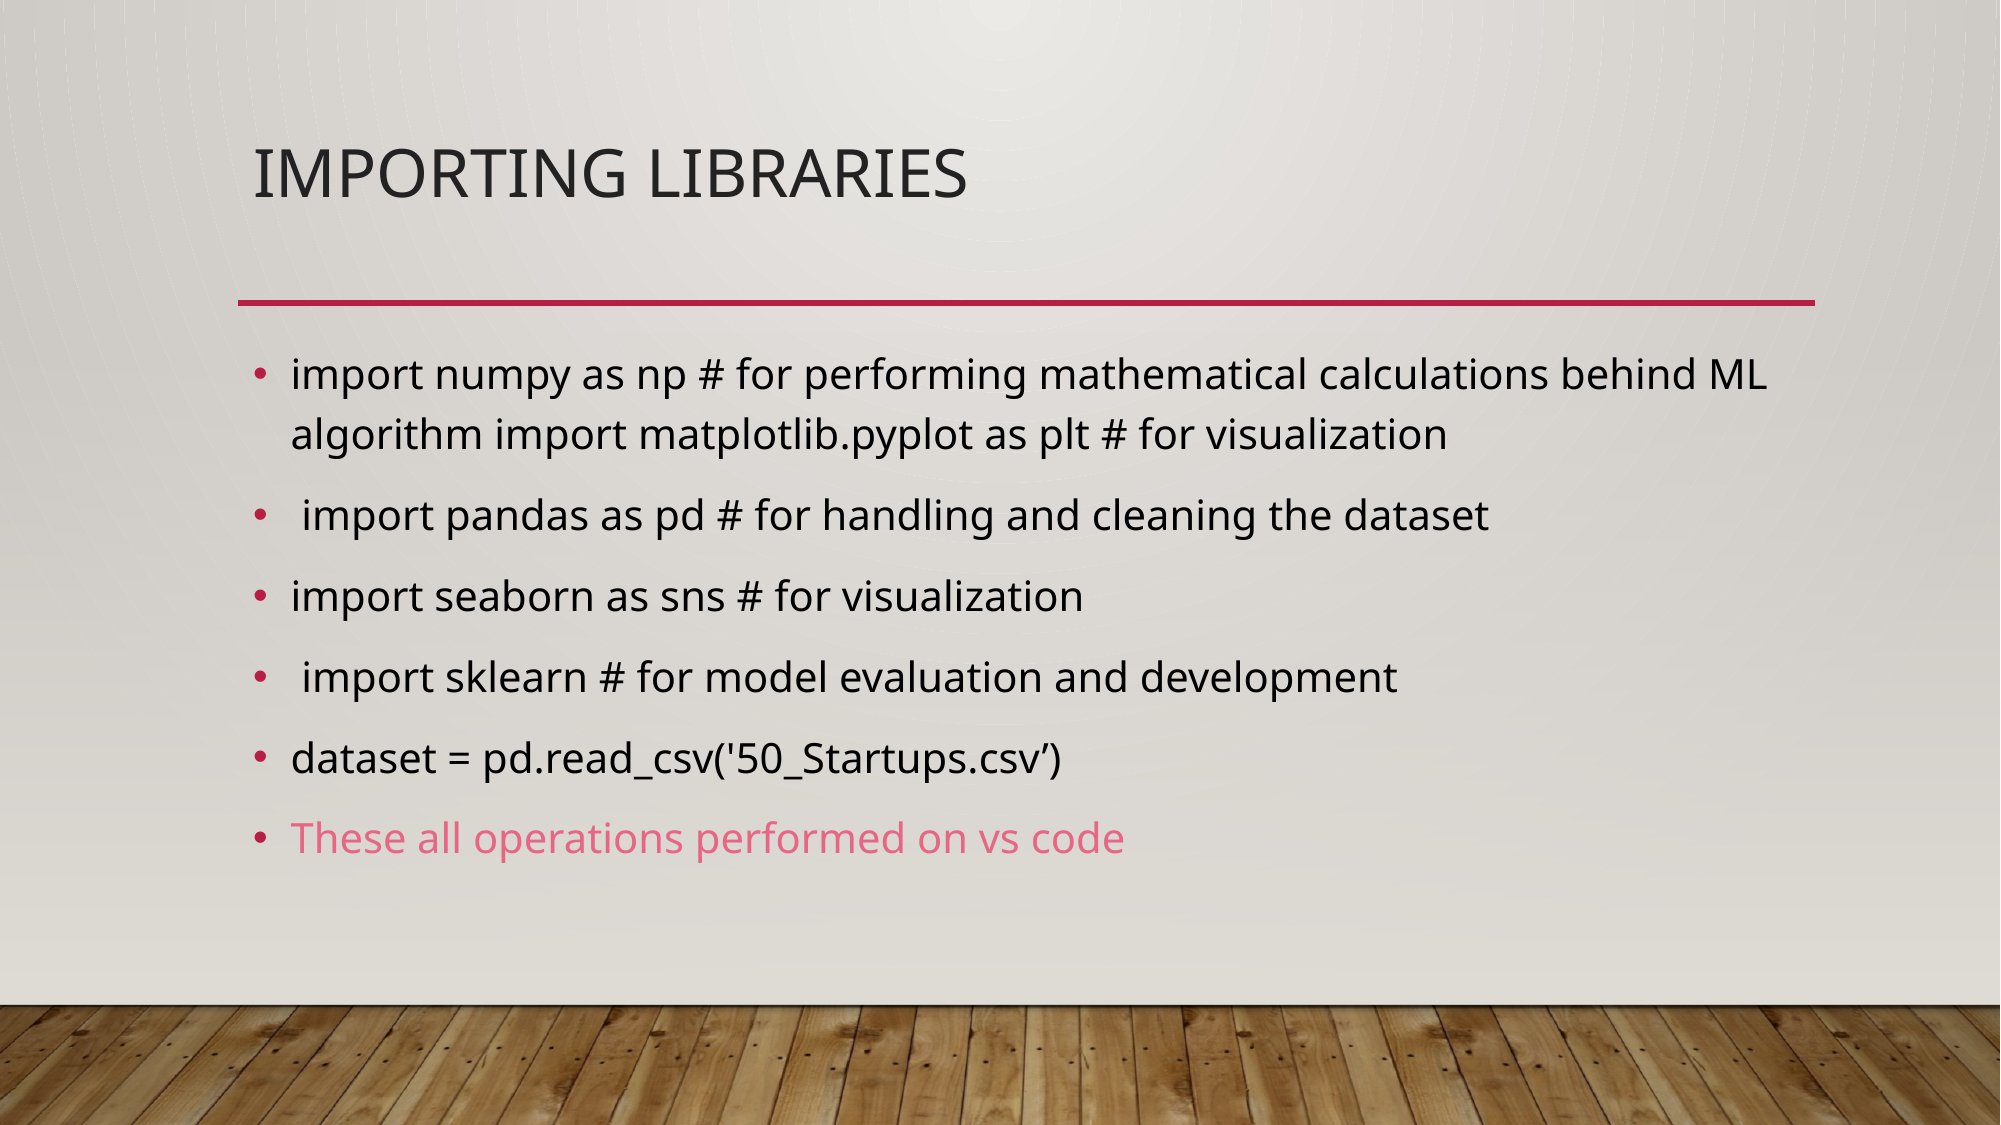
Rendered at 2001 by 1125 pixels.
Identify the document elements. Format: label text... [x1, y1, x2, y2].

picture [0, 1005, 2000, 1125]
title Importing libraries [238, 131, 1814, 305]
list import numpy as np # for performing mathematical calculations behind ML algorithm import matplotlib.pyplot as plt # for visualization import pandas as pd # for handling and cleaning the dataset import seaborn as sns # for visualization import sklearn # for model evaluation and development dataset = pd.read_csv('50_Startups.csv’) These all operations performed on vs code [238, 330, 1814, 897]
